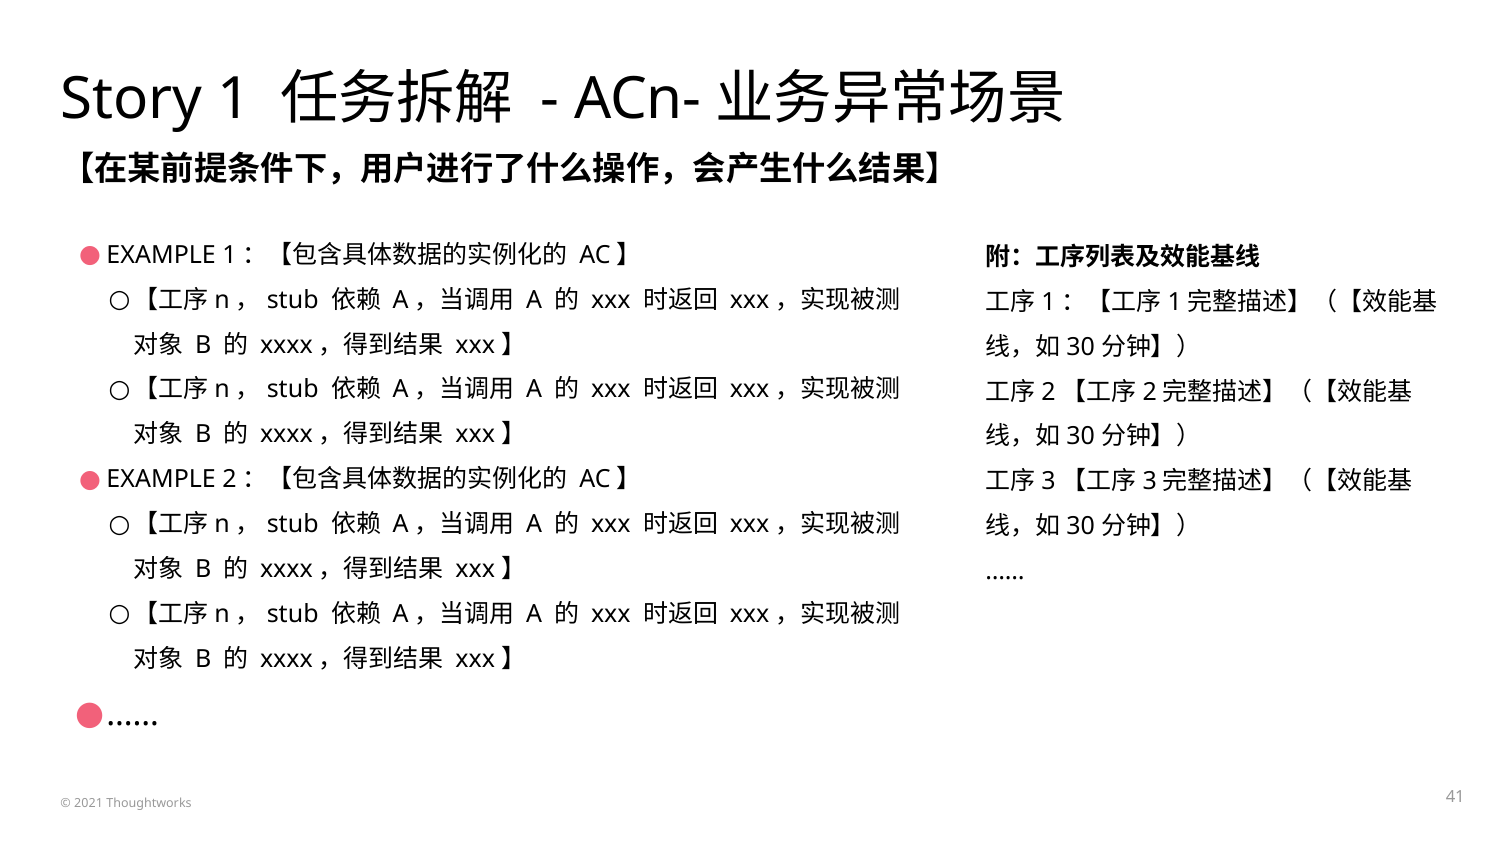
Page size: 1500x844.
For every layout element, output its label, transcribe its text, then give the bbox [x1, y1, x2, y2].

list EXAMPLE 1：【包含具体数据的实例化的 AC】 【工序n，stub 依赖 A，当调用 A 的 xxx 时返回 xxx，实现被测对象 B 的 xxxx，得到结果 xxx】 【工序n，stub 依赖 A，当调用 A 的 xxx 时返回 xxx，实现被测对象 B 的 xxxx，得到结果 xxx】 EXAMPLE 2：【包含具体数据的实例化的 AC】 【工序n，stub 依赖 A，当调用 A 的 xxx 时返回 xxx，实现被测对象 B 的 xxxx，得到结果 xxx】 【工序n，stub 依赖 A，当调用 A 的 xxx 时返回 xxx，实现被测对象 B 的 xxxx，得到结果 xxx】 …… [60, 223, 915, 784]
subtitle 【在某前提条件下，用户进行了什么操作，会产生什么结果】 [61, 140, 1441, 211]
text_box 附：工序列表及效能基线 工序1：【工序1完整描述】（【效能基线，如30分钟】） 工序2【工序2完整描述】（【效能基线，如30分钟】） 工序3【工序3完整描述】（【效能基线，如30分钟】） …… [970, 210, 1463, 754]
slide_number ‹#› [1389, 764, 1480, 830]
title Story 1 任务拆解 - ACn-业务异常场景 [60, 60, 1440, 154]
